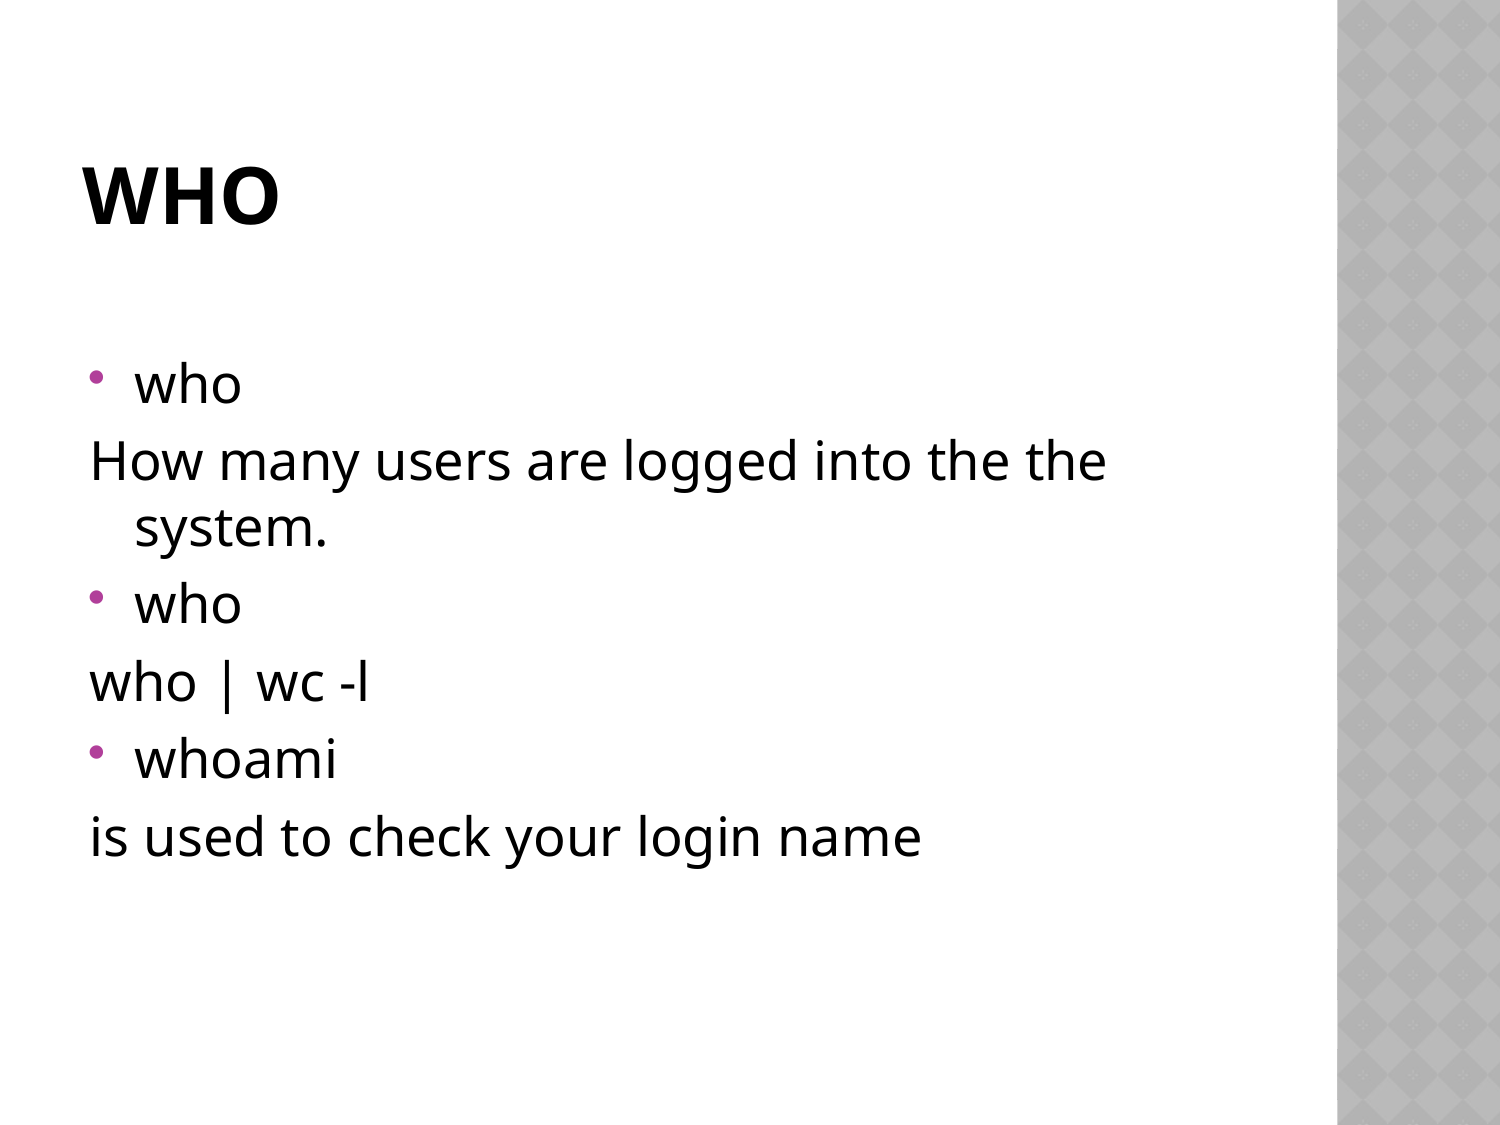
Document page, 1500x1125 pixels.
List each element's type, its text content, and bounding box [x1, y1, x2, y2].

list who How many users are logged into the the system. who who | wc -l whoami is used to check your login name [75, 264, 1263, 1059]
title who [75, 52, 1263, 240]
